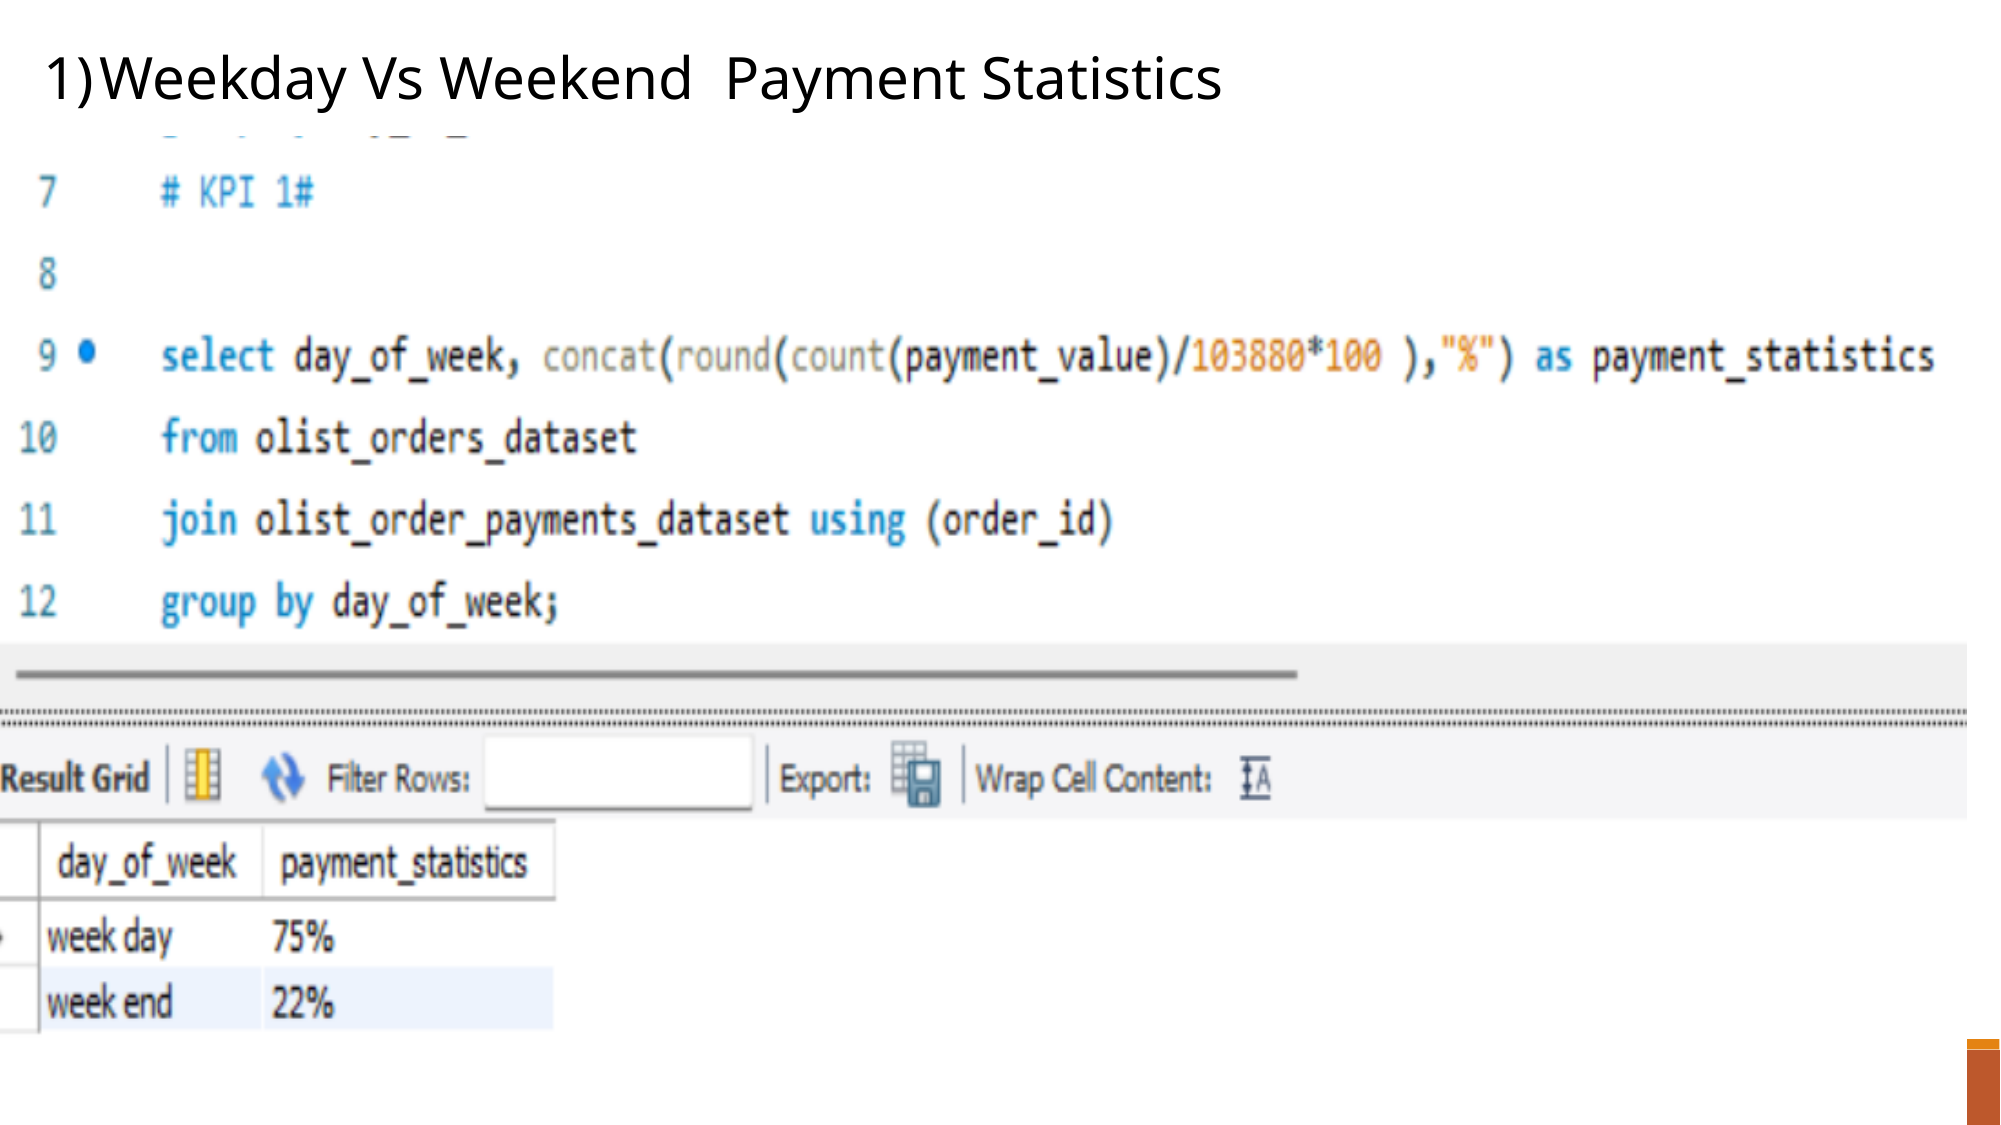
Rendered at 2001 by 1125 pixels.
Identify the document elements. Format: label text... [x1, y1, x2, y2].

text_box Weekday Vs Weekend Payment Statistics [28, 33, 1907, 132]
picture [0, 135, 1968, 1125]
